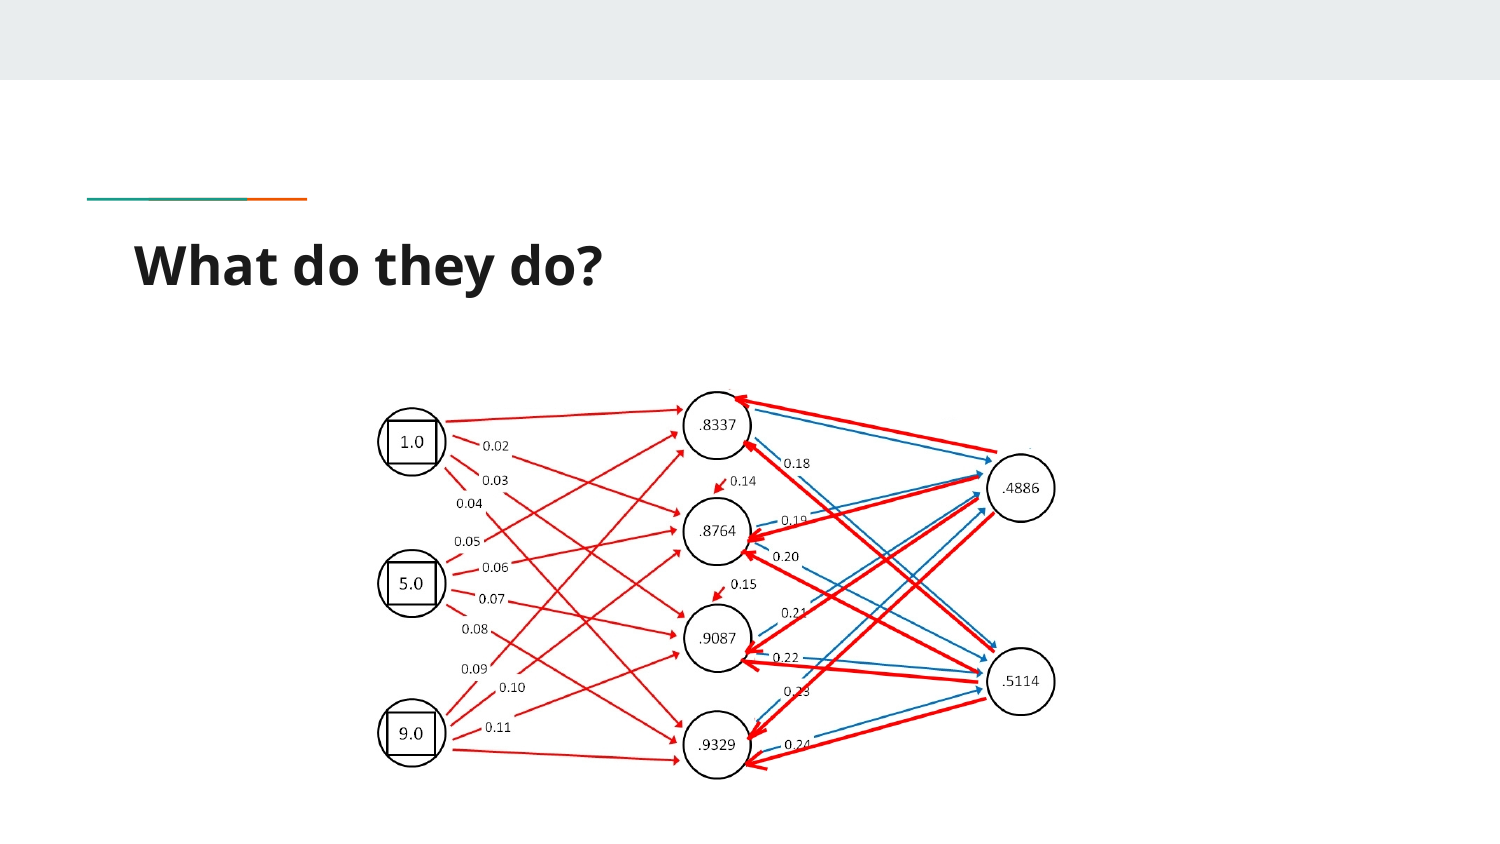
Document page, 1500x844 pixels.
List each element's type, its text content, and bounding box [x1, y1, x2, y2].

title What do they do? [119, 216, 1381, 305]
picture [301, 319, 1199, 824]
